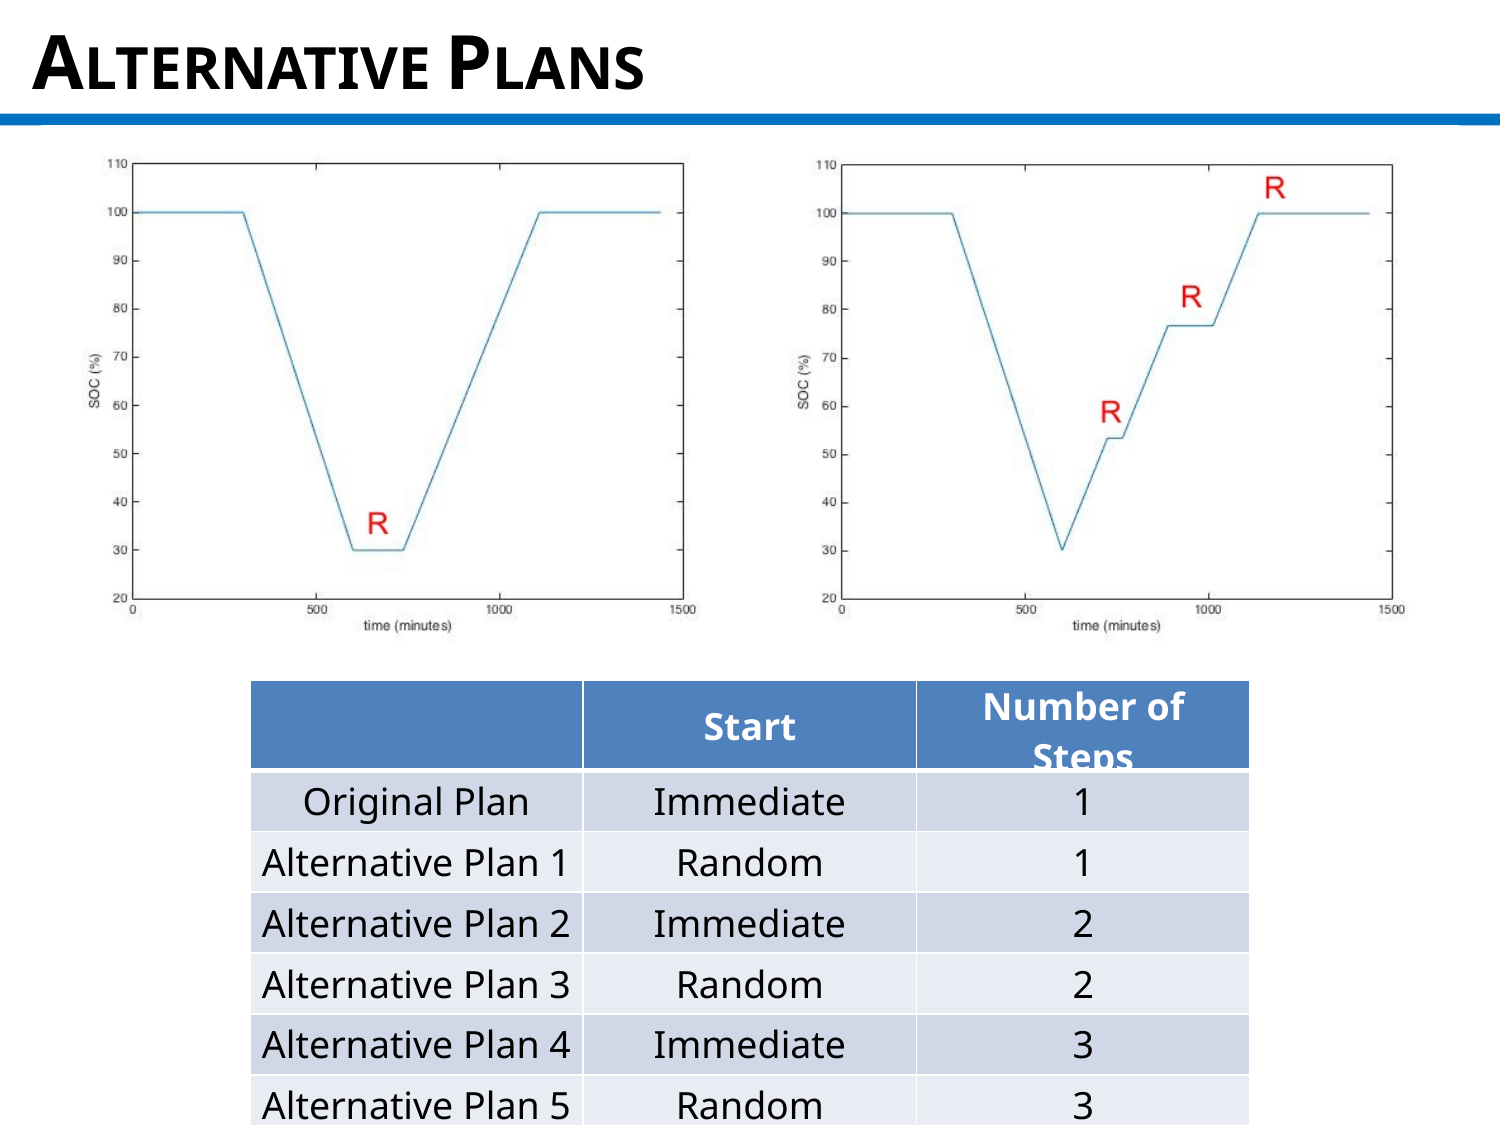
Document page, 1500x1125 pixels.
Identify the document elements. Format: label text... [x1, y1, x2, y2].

table_cell 3 [917, 1076, 1249, 1125]
table_cell Immediate [584, 773, 916, 831]
table_cell Random [584, 832, 916, 891]
table_cell Random [584, 1076, 916, 1125]
table_header [251, 681, 582, 768]
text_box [41, 125, 1459, 658]
table_cell 1 [917, 832, 1249, 891]
table_cell Alternative Plan 2 [251, 893, 582, 952]
table_cell Alternative Plan 5 [251, 1076, 582, 1125]
table_cell 2 [917, 893, 1249, 952]
table_header Number of Steps [917, 681, 1249, 768]
table_cell 1 [917, 773, 1249, 831]
table_cell Immediate [584, 893, 916, 952]
table_cell Original Plan [251, 773, 582, 831]
text_box [0, 111, 1500, 127]
table_cell Alternative Plan 1 [251, 832, 582, 891]
table_header Start [584, 681, 916, 768]
table_cell Immediate [584, 1015, 916, 1074]
table_cell 2 [917, 954, 1249, 1013]
table_cell 3 [917, 1015, 1249, 1074]
table_cell Random [584, 954, 916, 1013]
table_cell Alternative Plan 4 [251, 1015, 582, 1074]
text_box ALTERNATIVE PLANS [17, 7, 1052, 112]
table_cell Alternative Plan 3 [251, 954, 582, 1013]
